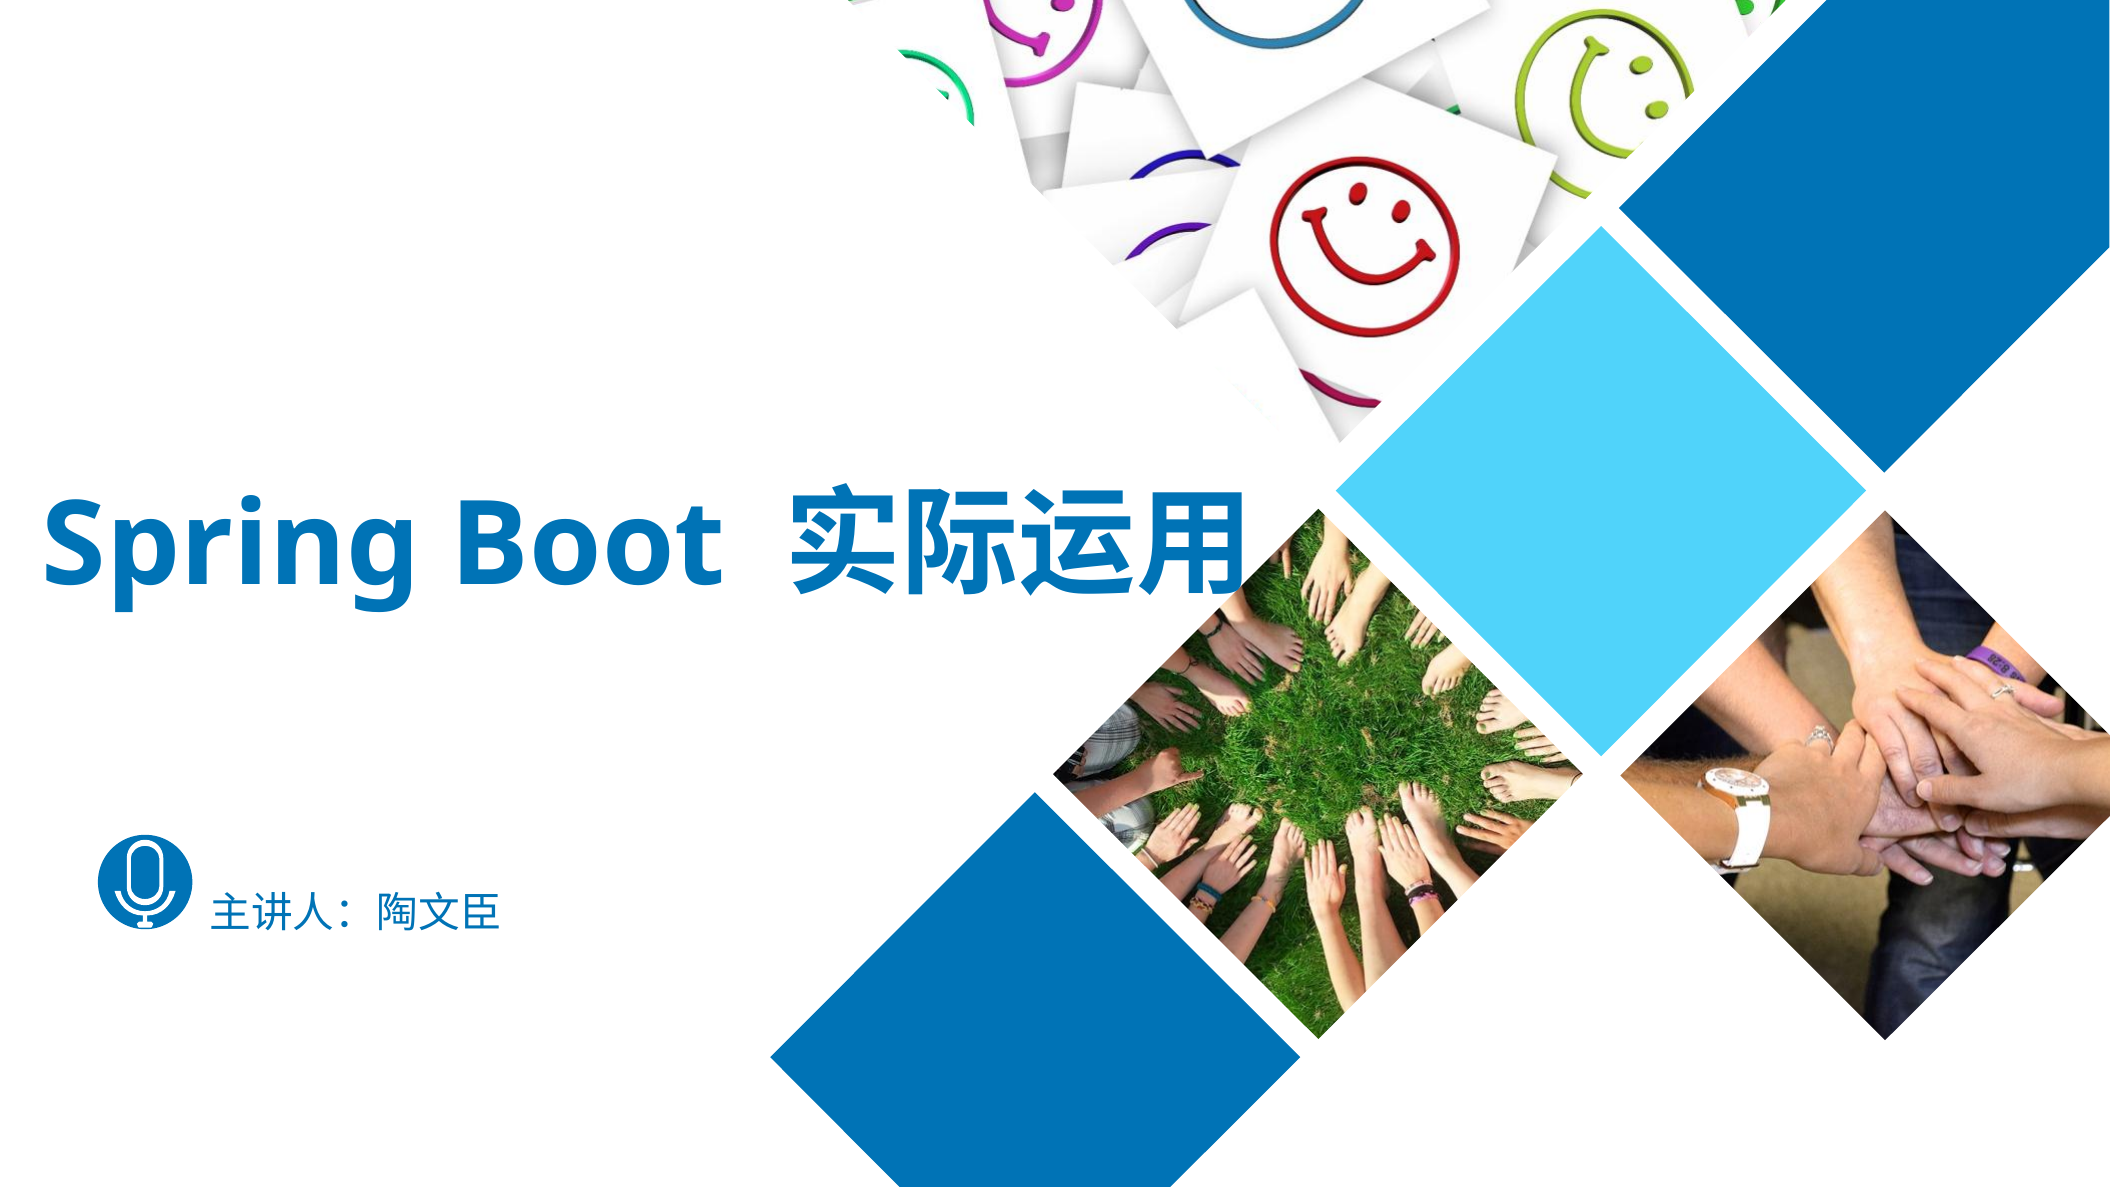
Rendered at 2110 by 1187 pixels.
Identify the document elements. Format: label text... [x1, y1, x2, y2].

text_box [1052, 526, 1584, 1040]
text_box 主讲人：陶文臣 [194, 818, 665, 944]
text_box Spring Boot 实际运用 [41, 467, 1336, 608]
text_box [770, 792, 1301, 1187]
text_box [1336, 226, 1867, 757]
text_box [97, 834, 193, 930]
text_box [847, 0, 1786, 467]
text_box [1620, 510, 2110, 1041]
text_box [1618, 0, 2110, 473]
